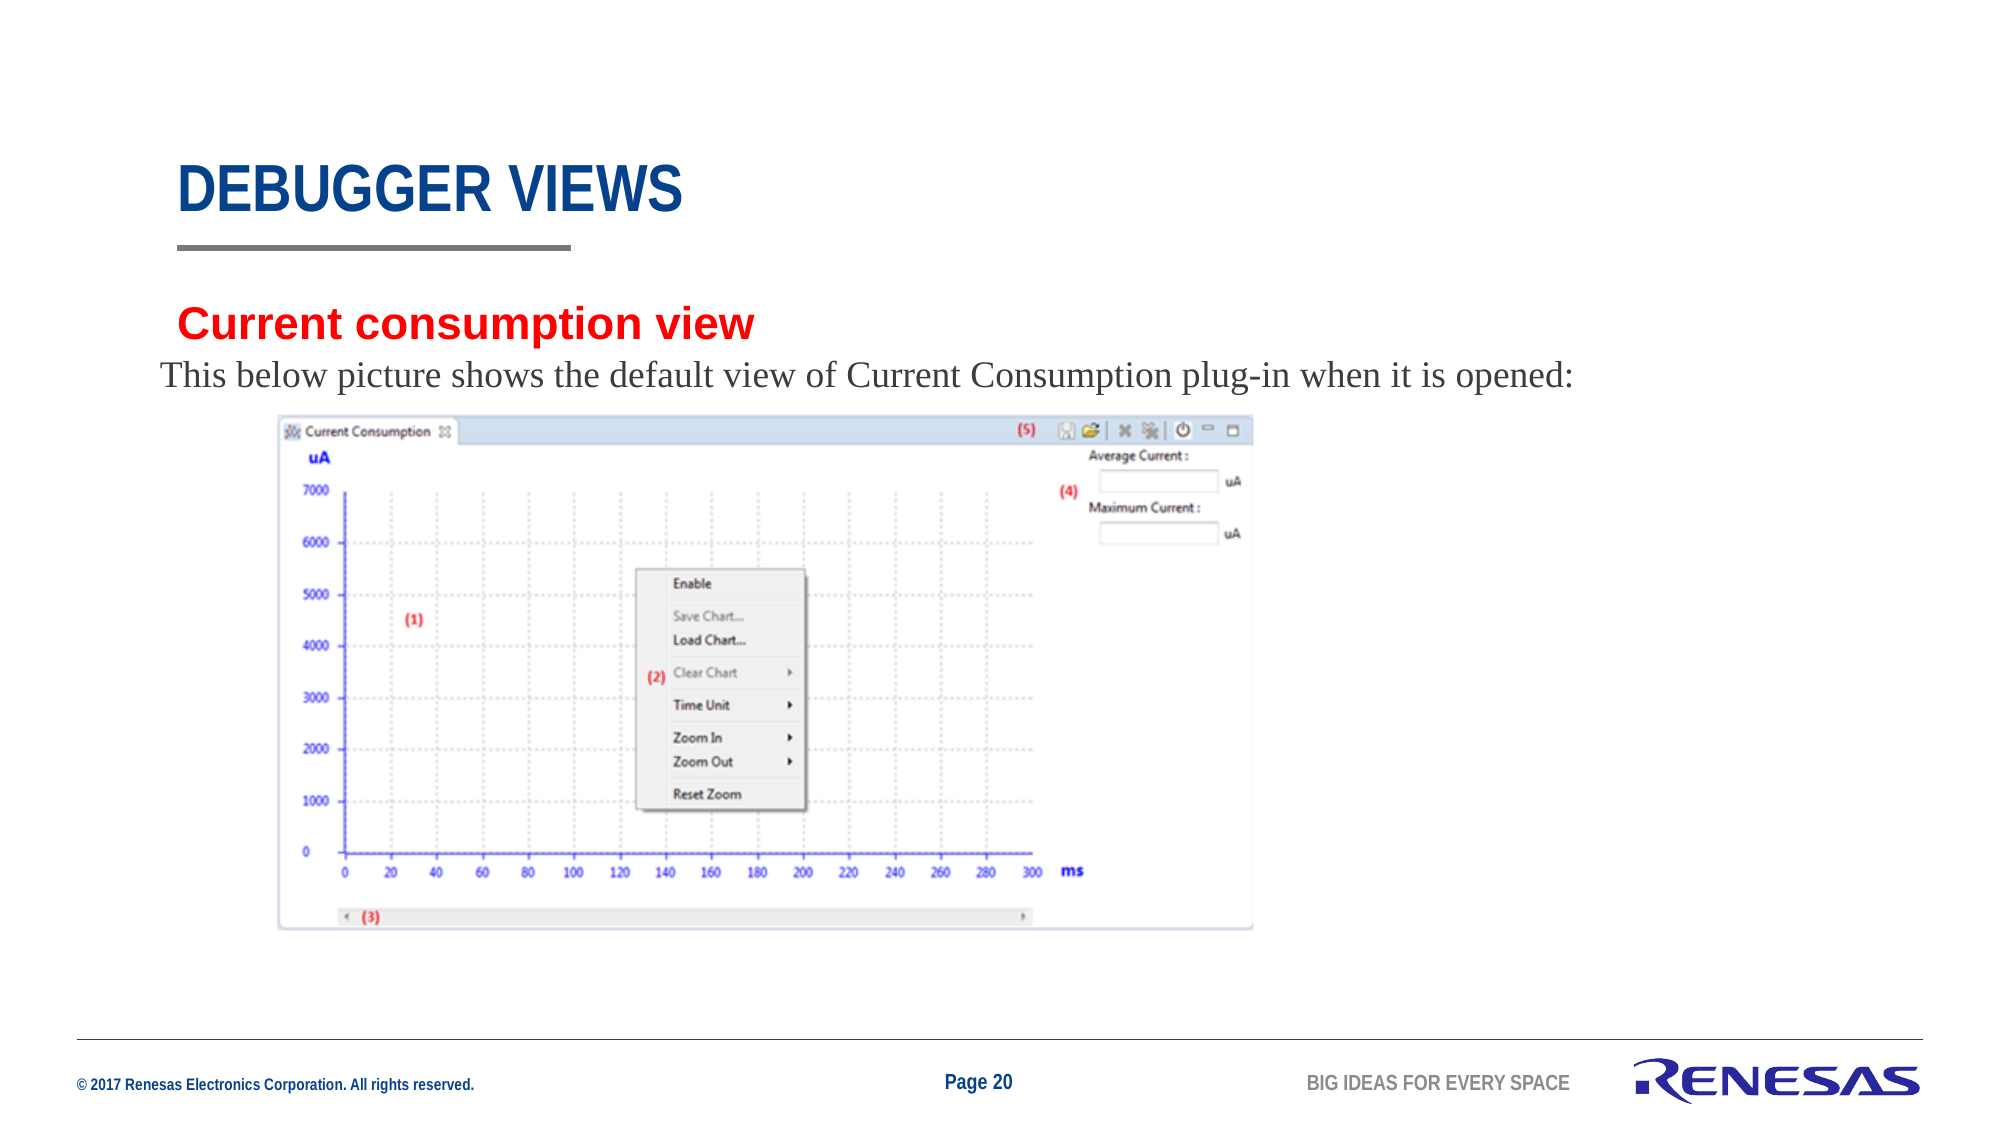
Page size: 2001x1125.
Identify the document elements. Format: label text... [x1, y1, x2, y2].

title DEBUGger VIEWS [177, 153, 1575, 227]
picture [1631, 1056, 1923, 1106]
slide_number Page 20 [944, 1067, 1056, 1095]
picture [265, 410, 1260, 940]
list Current consumption view [177, 282, 1816, 343]
text_box This below picture shows the default view of Current Consumption plug-in when it is opened: [145, 342, 1607, 403]
